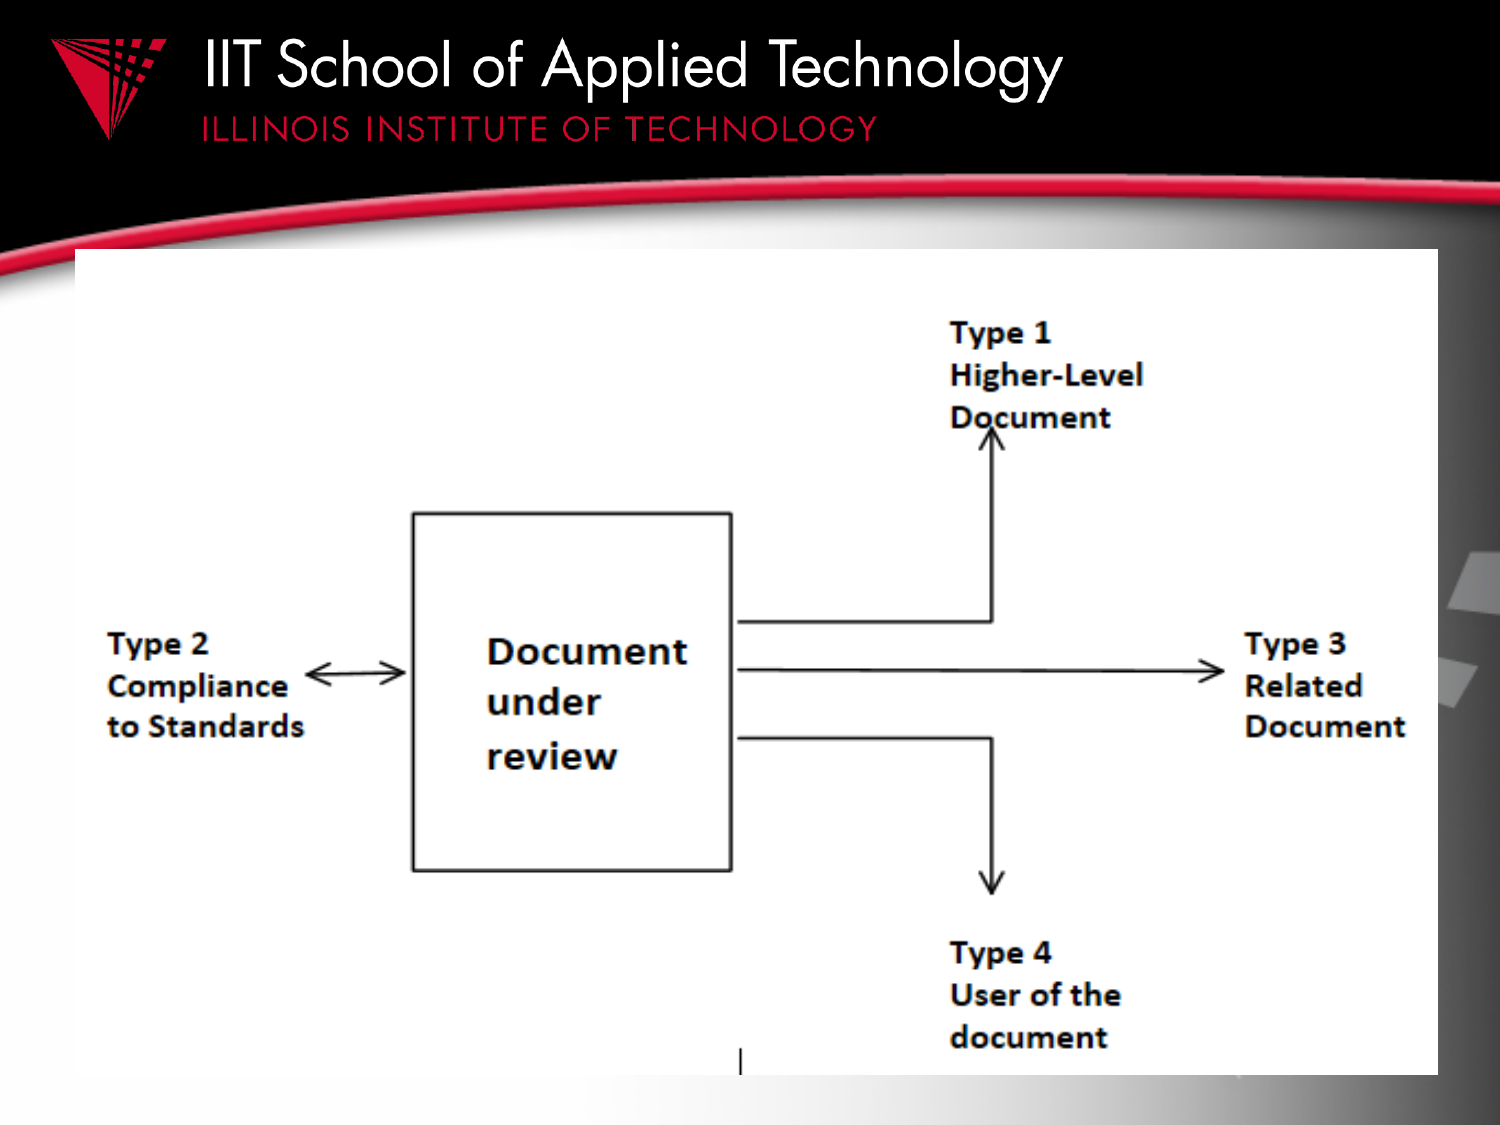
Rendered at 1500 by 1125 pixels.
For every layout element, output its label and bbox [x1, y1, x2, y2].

picture [0, 0, 1500, 1125]
list [74, 249, 1438, 1076]
